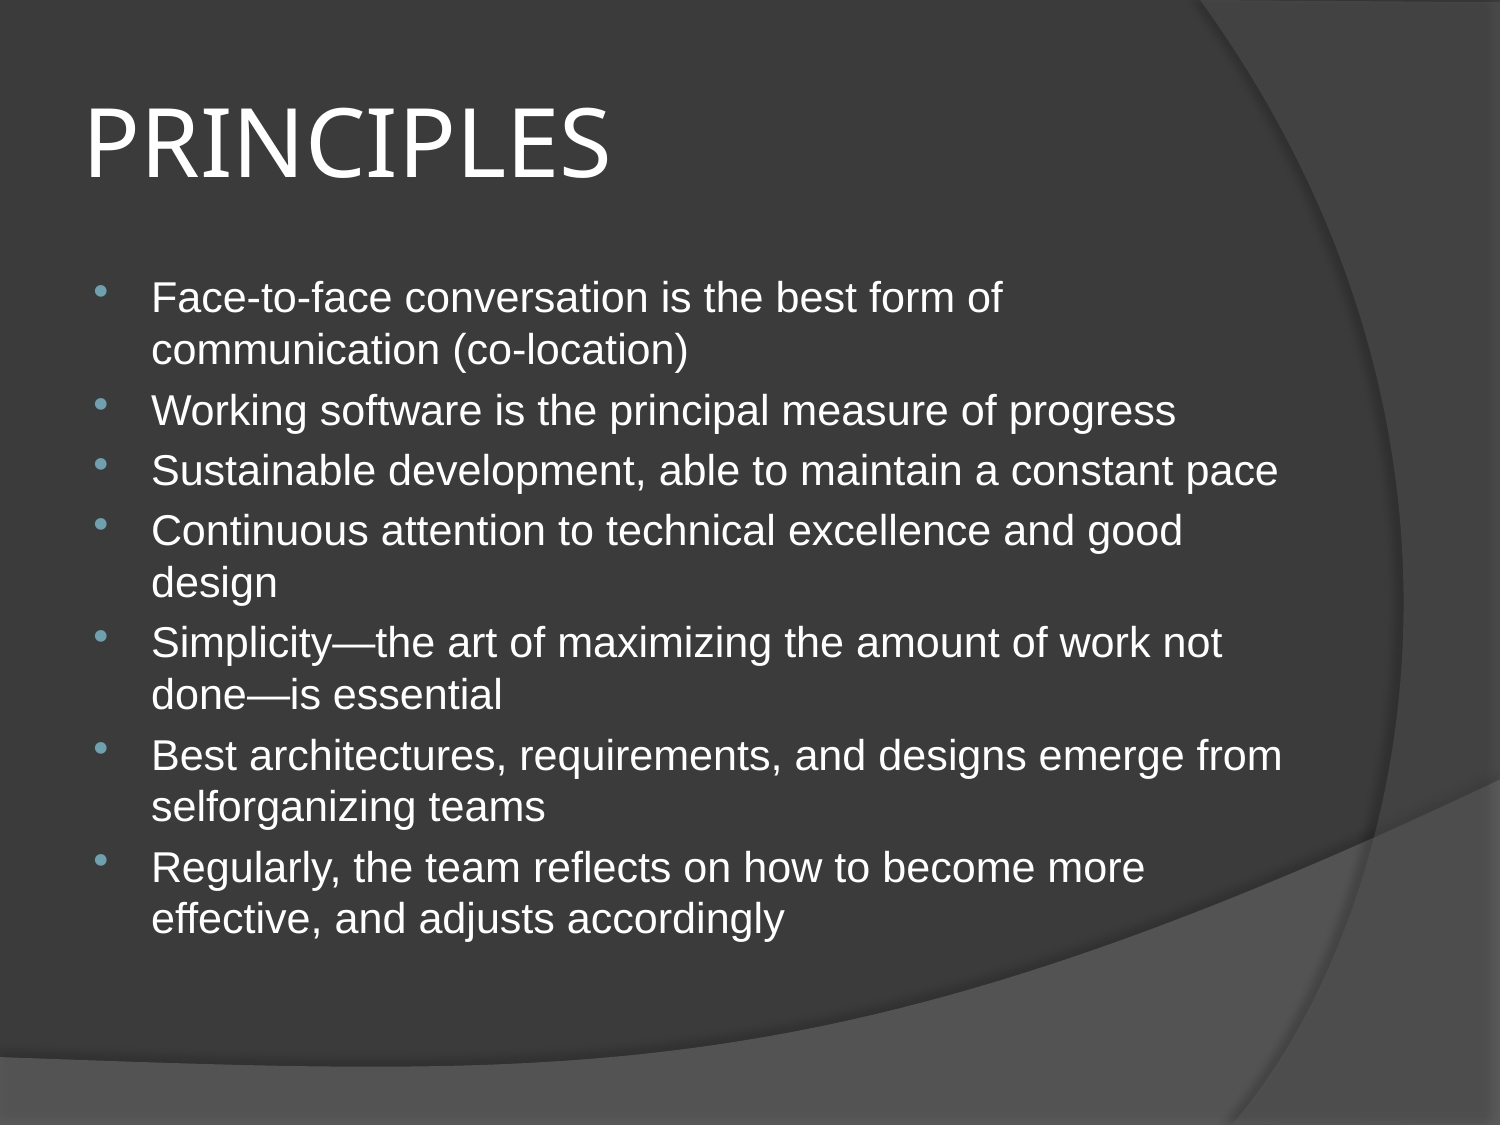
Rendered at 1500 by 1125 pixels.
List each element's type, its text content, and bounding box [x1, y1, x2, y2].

list Face-to-face conversation is the best form of communication (co-location) Working software is the principal measure of progress Sustainable development, able to maintain a constant pace Continuous attention to technical excellence and good design Simplicity—the art of maximizing the amount of work not done—is essential Best architectures, requirements, and designs emerge from selforganizing teams Regularly, the team reflects on how to become more effective, and adjusts accordingly [75, 262, 1300, 1005]
title PRINCIPLES [75, 45, 1300, 233]
